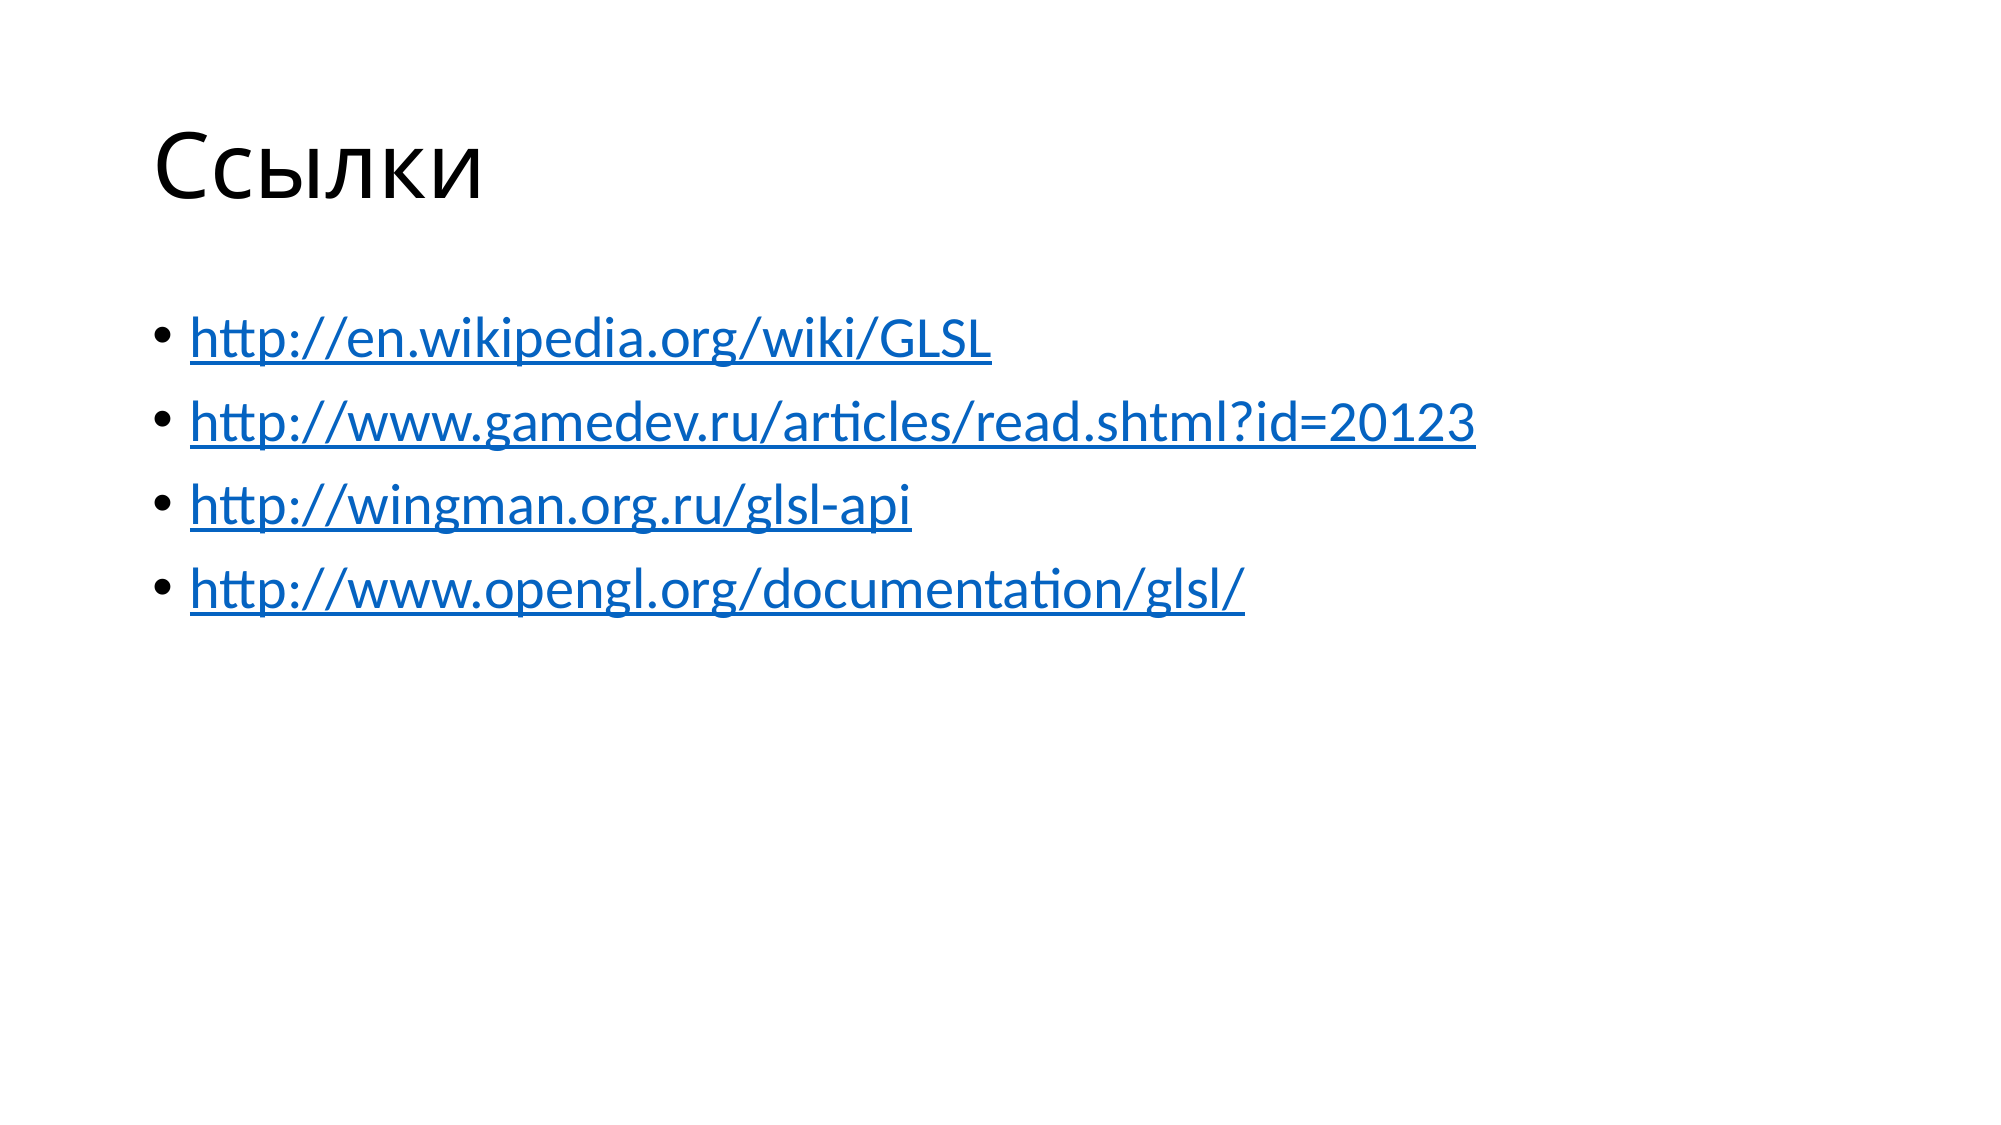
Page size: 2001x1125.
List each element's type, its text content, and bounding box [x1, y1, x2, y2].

list http://en.wikipedia.org/wiki/GLSL http://www.gamedev.ru/articles/read.shtml?id=20123 http://wingman.org.ru/glsl-api http://www.opengl.org/documentation/glsl/ [137, 299, 1863, 1014]
title Ссылки [137, 59, 1863, 278]
